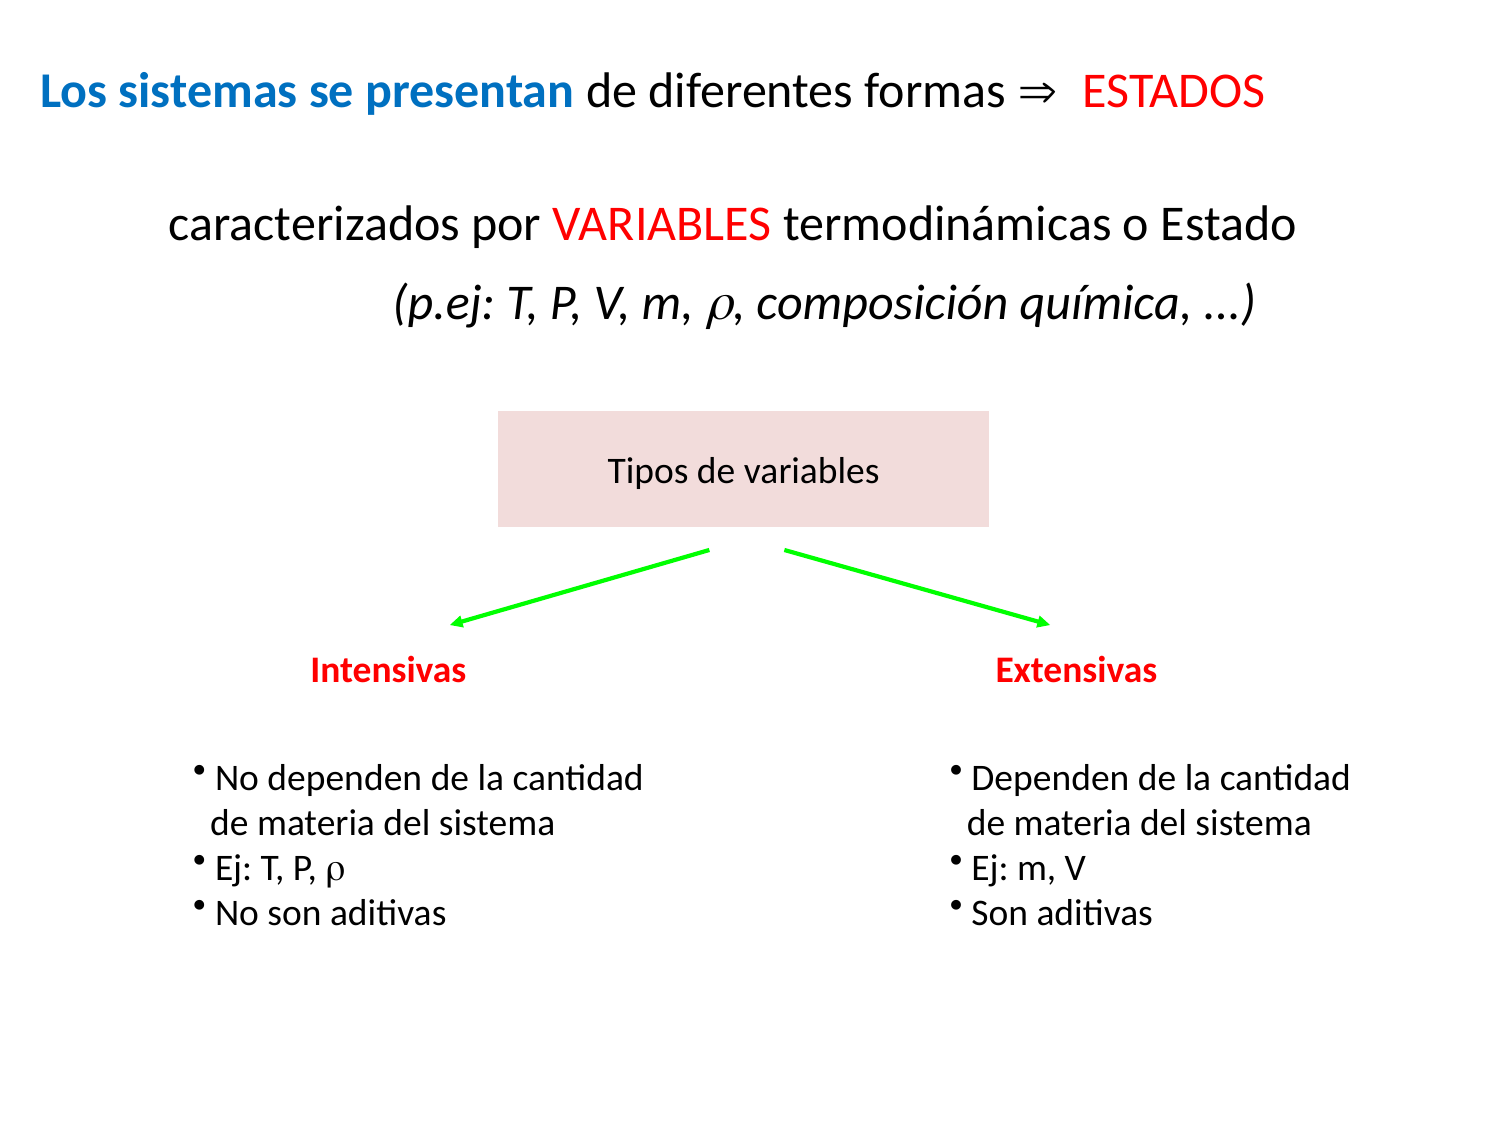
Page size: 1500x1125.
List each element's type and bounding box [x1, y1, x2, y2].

text_box [25, 49, 1437, 339]
text_box [112, 412, 1427, 943]
